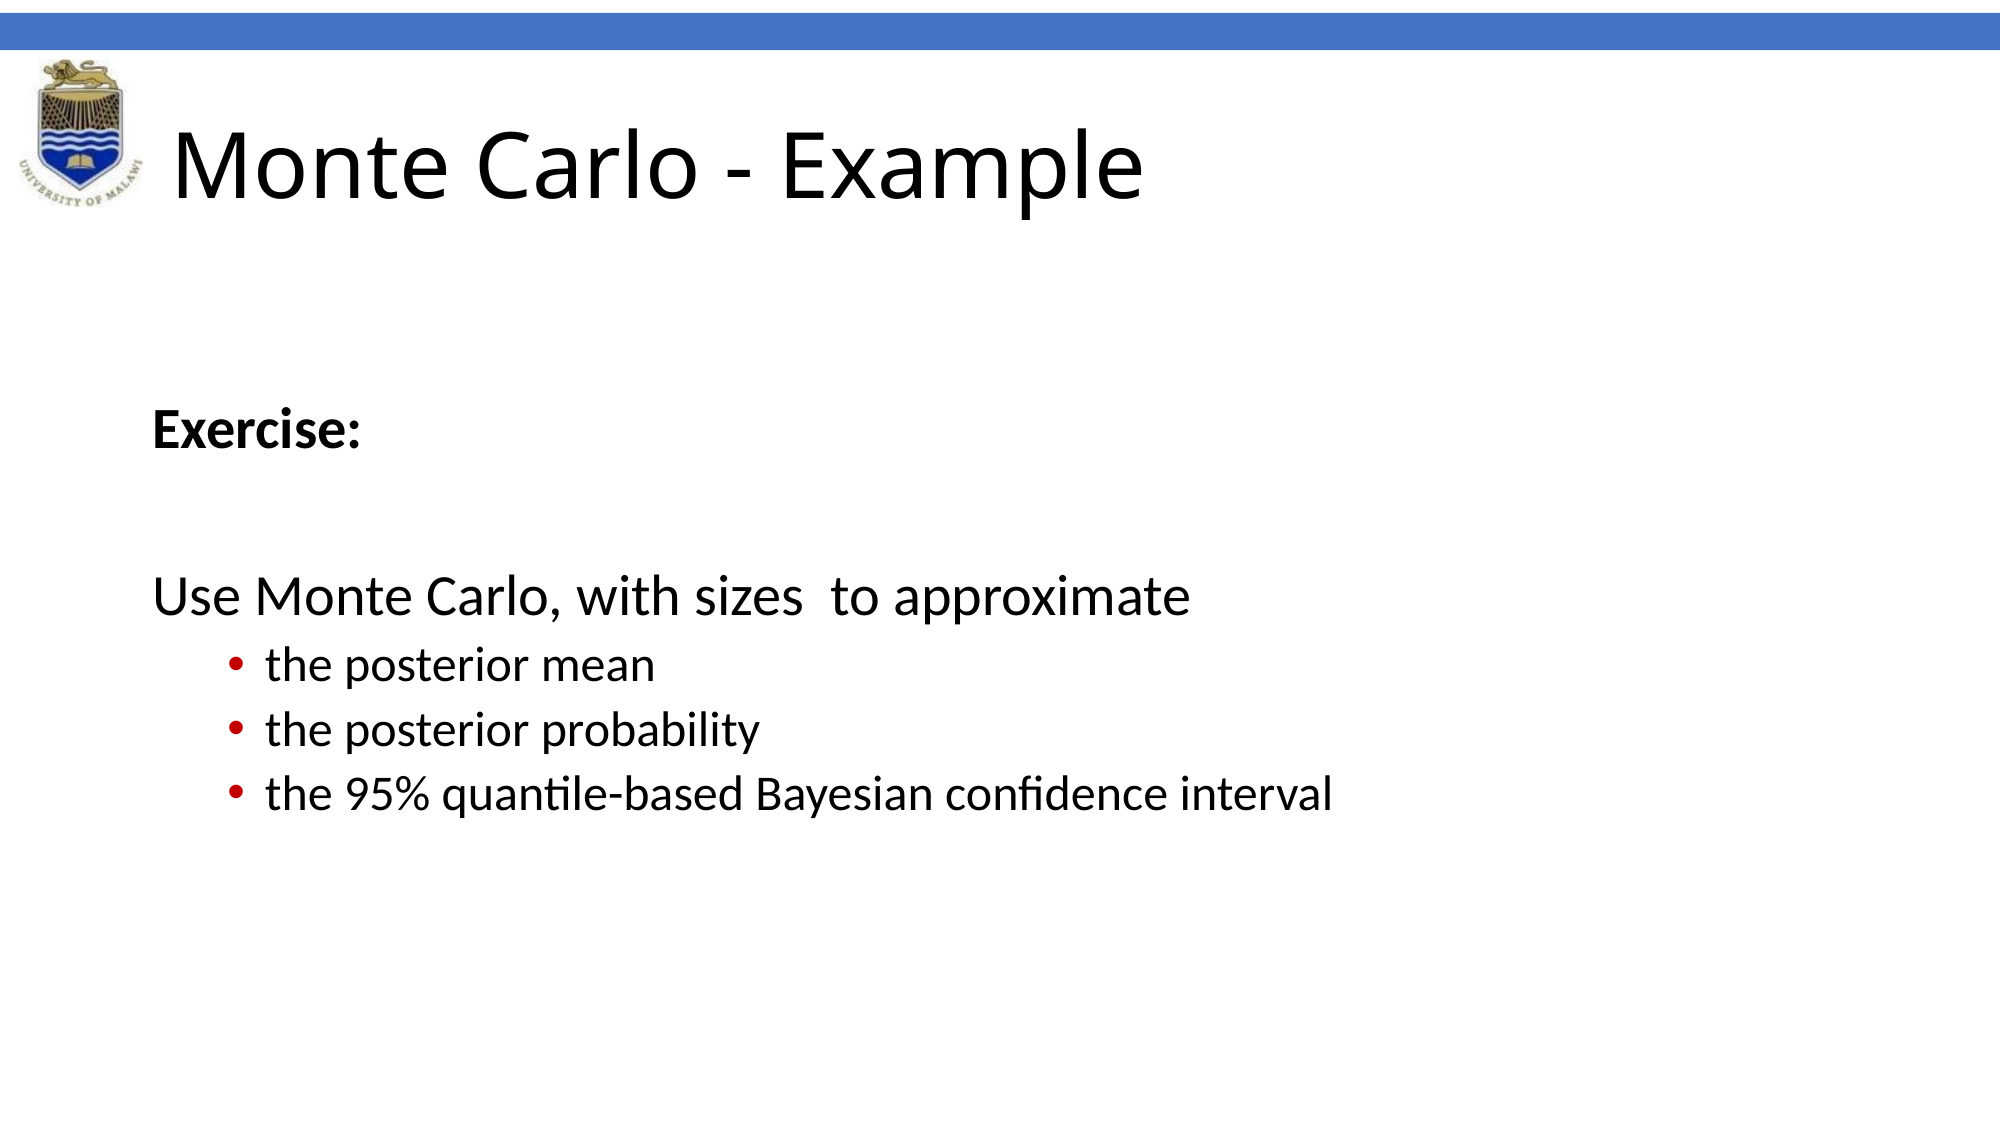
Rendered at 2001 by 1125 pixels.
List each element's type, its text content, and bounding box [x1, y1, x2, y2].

title Monte Carlo - Example [155, 59, 1851, 278]
picture [19, 59, 143, 207]
